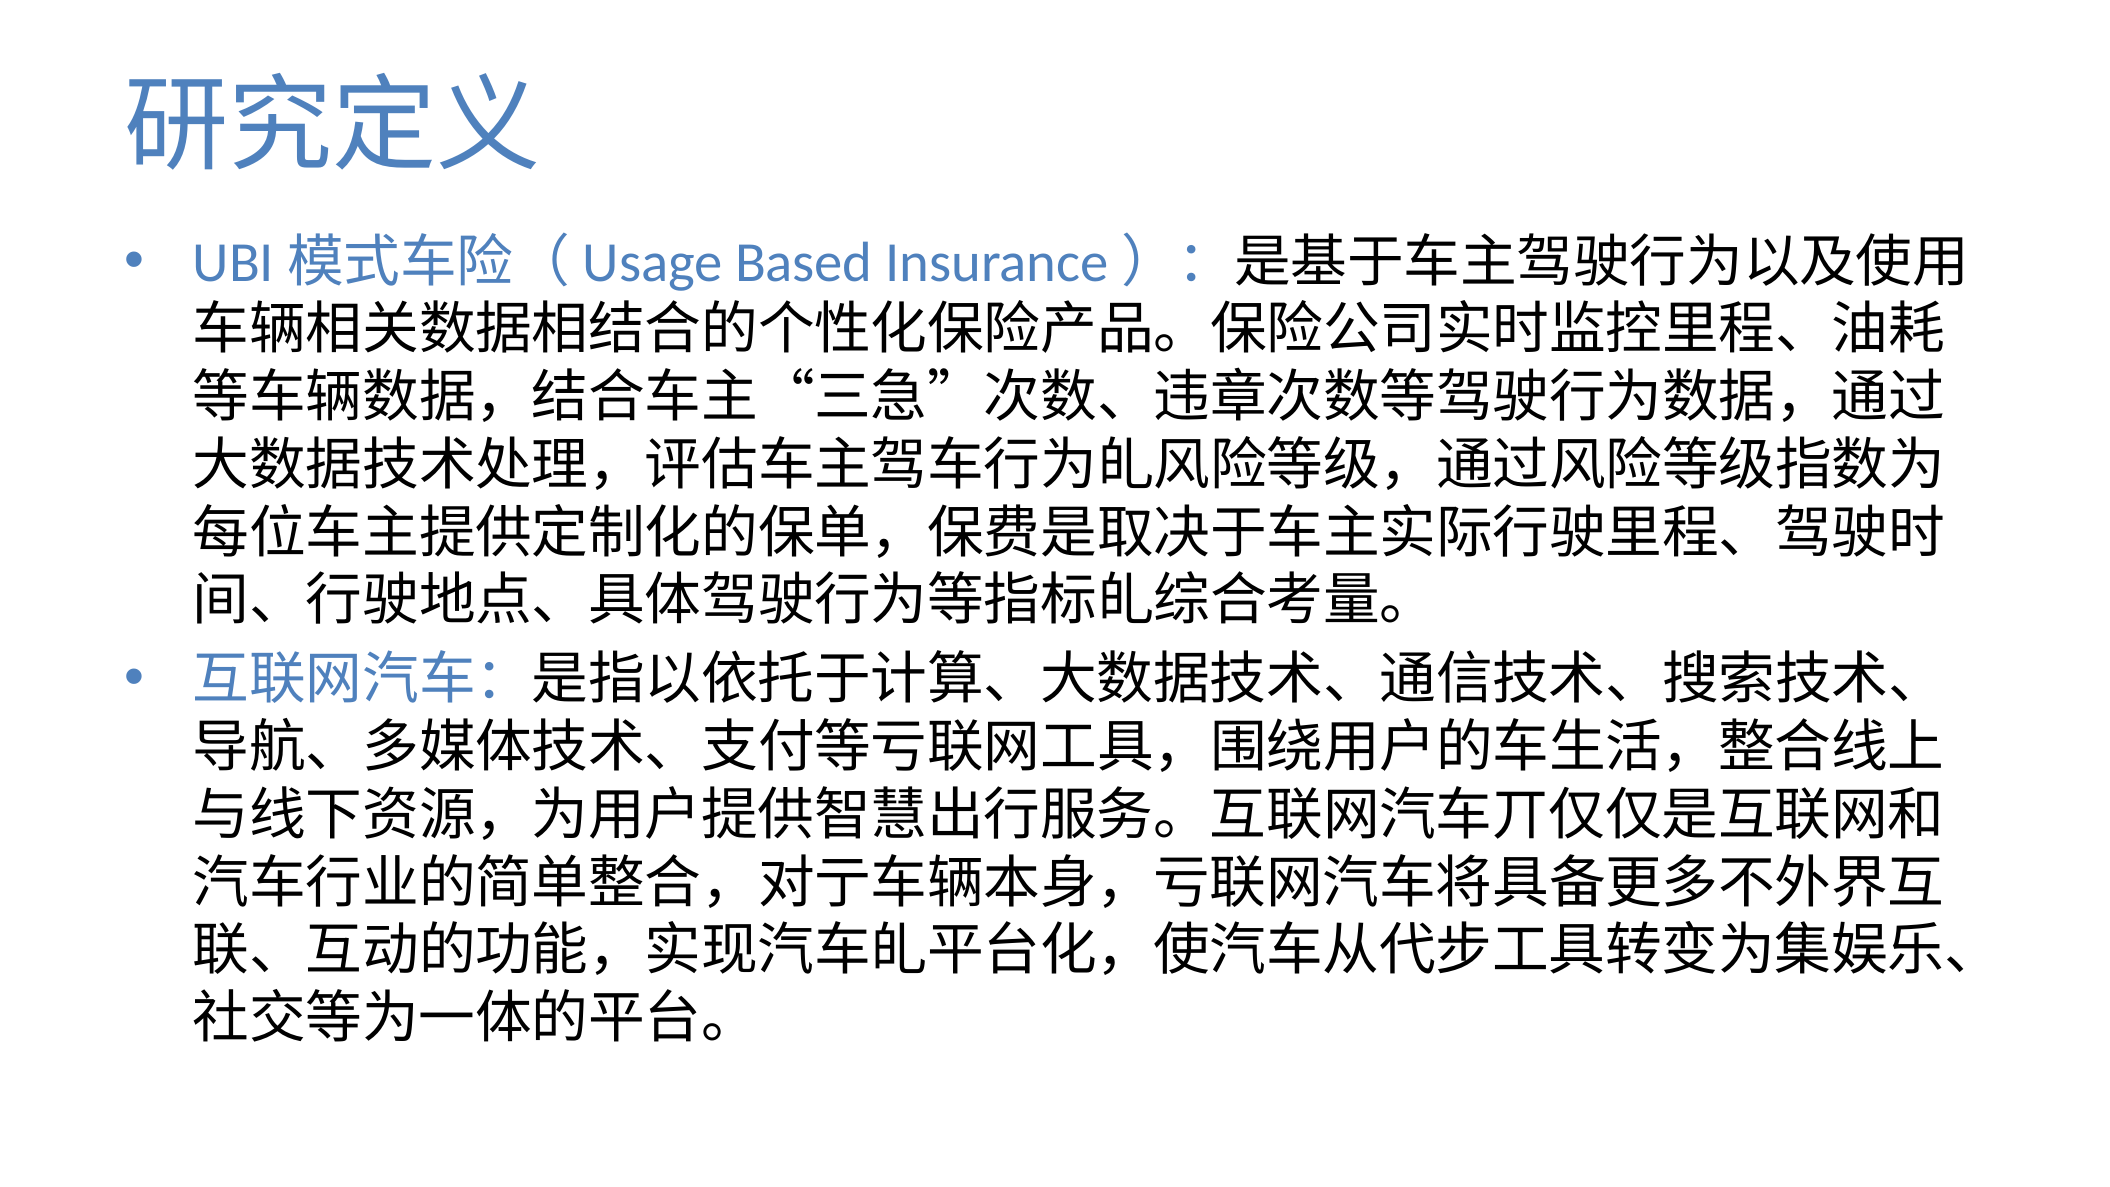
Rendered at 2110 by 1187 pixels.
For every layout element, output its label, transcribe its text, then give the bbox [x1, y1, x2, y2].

title 研究定义 [105, 47, 2004, 192]
list UBI模式车险（Usage Based Insurance）：是基于车主驾驶行为以及使用车辆相关数据相结合的个性化保险产品。保险公司实时监控里程、油耗等车辆数据，结合车主“三急”次数、违章次数等驾驶行为数据，通过大数据技术处理，评估车主驾车行为癿风险等级，通过风险等级指数为每位车主提供定制化的保单，保费是取决于车主实际行驶里程、驾驶时间、行驶地点、具体驾驶行为等指标癿综合考量。 互联网汽车：是指以依托于计算、大数据技术、通信技术、搜索技术、导航、多媒体技术、支付等亏联网工具，围绕用户的车生活，整合线上与线下资源，为用户提供智慧出行服务。互联网汽车丌仅仅是互联网和汽车行业的简单整合，对亍车辆本身，亏联网汽车将具备更多不外界互联、互动的功能，实现汽车癿平台化，使汽车从代步工具转变为集娱乐、社交等为一体的平台。 [105, 215, 2004, 1060]
